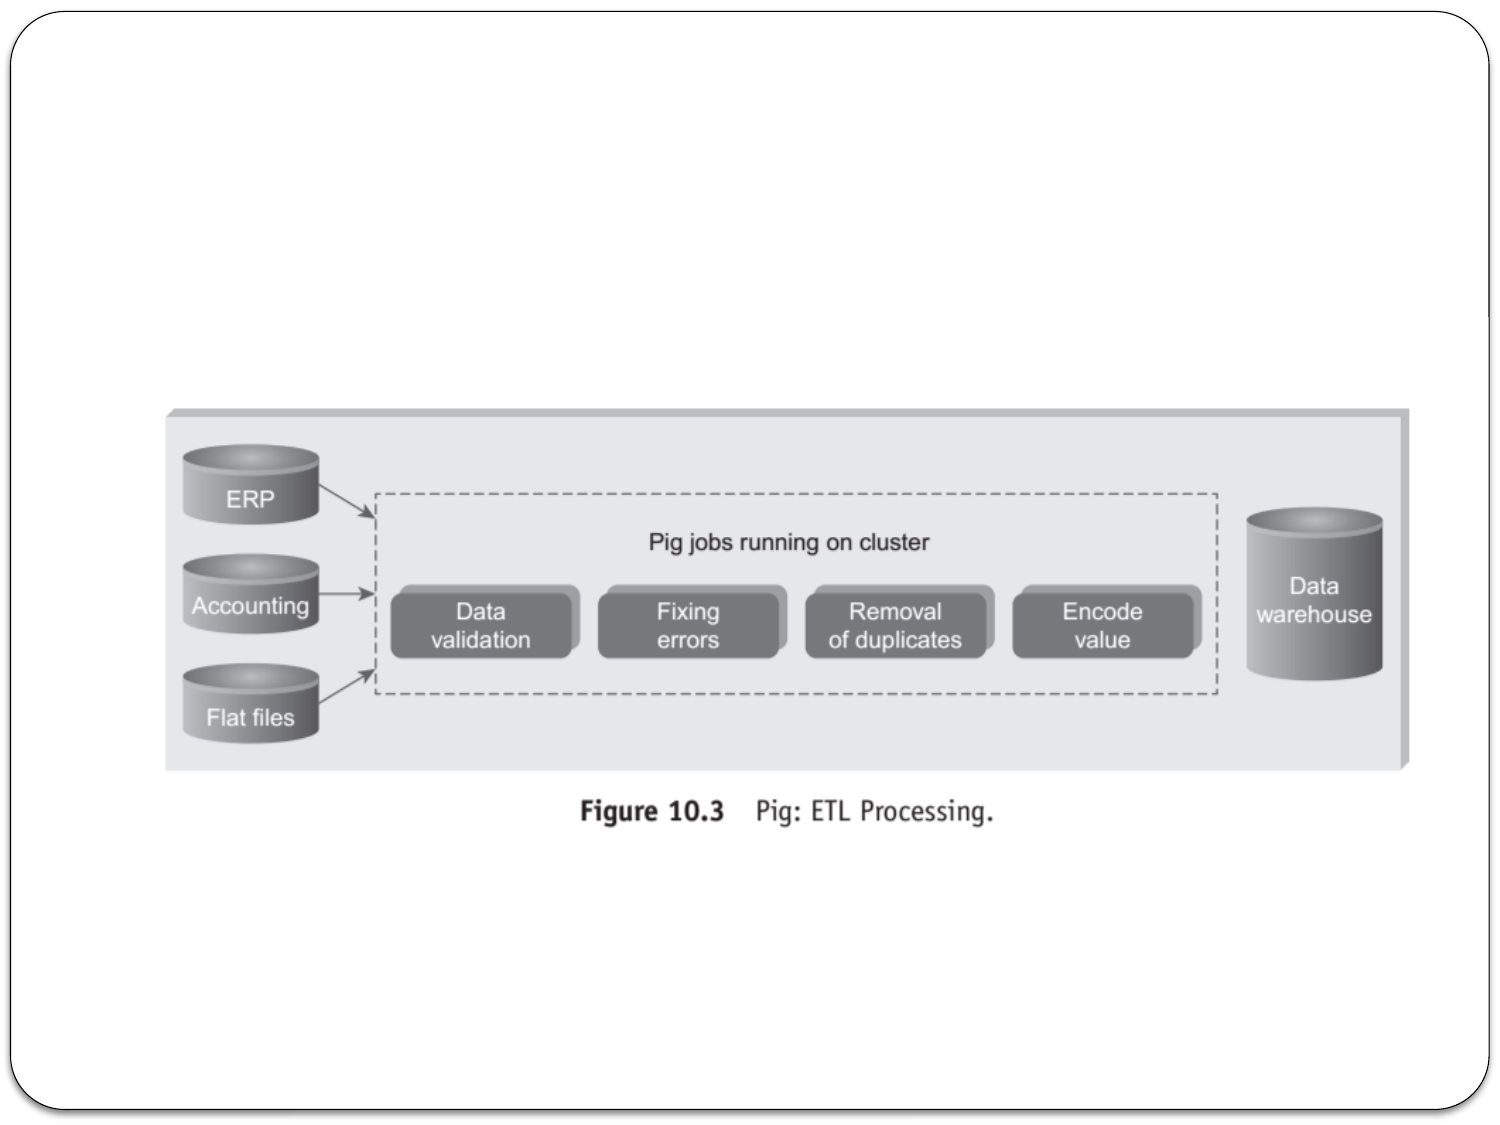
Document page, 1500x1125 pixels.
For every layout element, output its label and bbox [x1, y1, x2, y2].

list [149, 386, 1426, 839]
